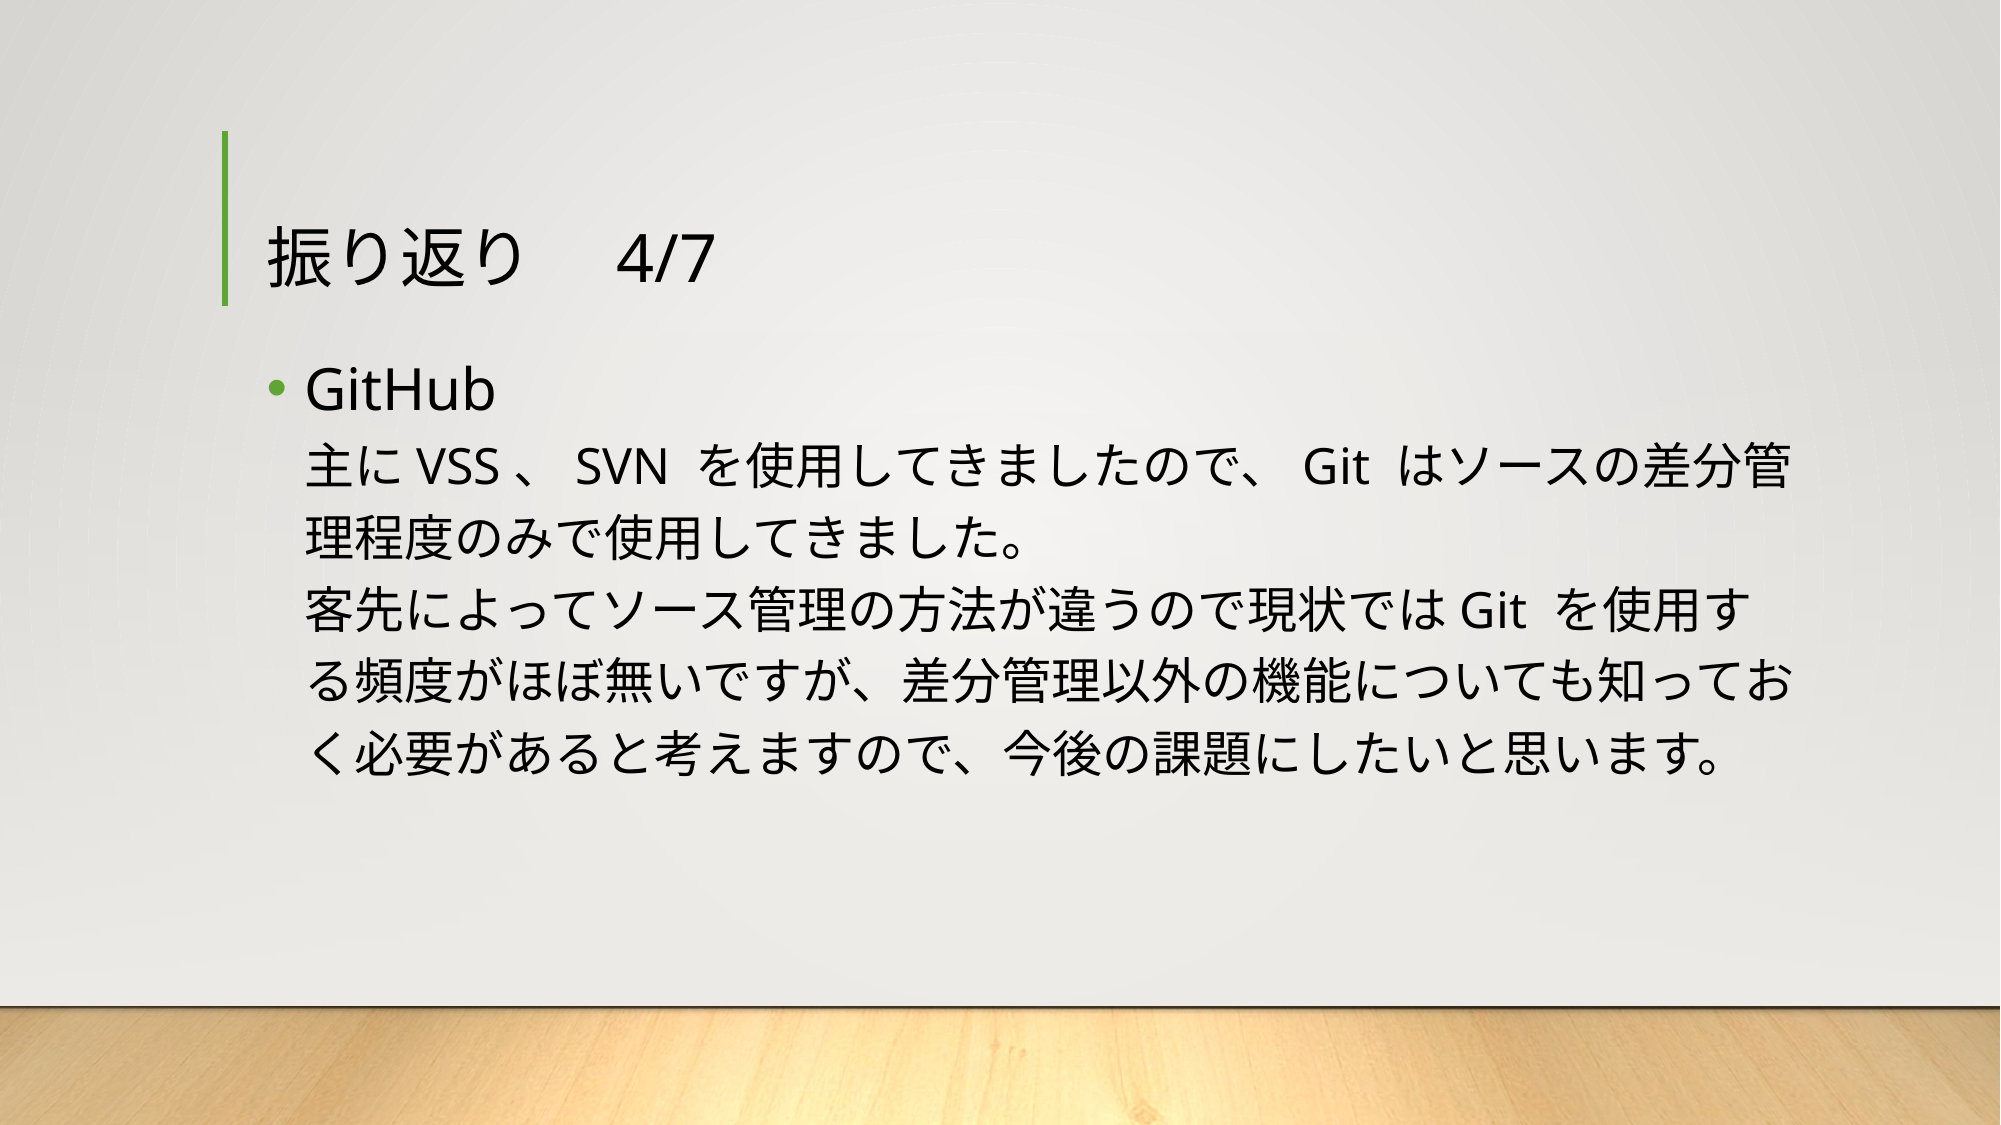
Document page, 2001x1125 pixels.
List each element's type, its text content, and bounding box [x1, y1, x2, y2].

list GitHub 主にVSS、SVN を使用してきましたので、Git はソースの差分管理程度のみで使用してきました。 客先によってソース管理の方法が違うので現状ではGit を使用する頻度がほぼ無いですが、差分管理以外の機能についても知っておく必要があると考えますので、今後の課題にしたいと思います。 [251, 330, 1814, 897]
picture [0, 1006, 2000, 1125]
title 振り返り 4/7 [251, 131, 1814, 305]
